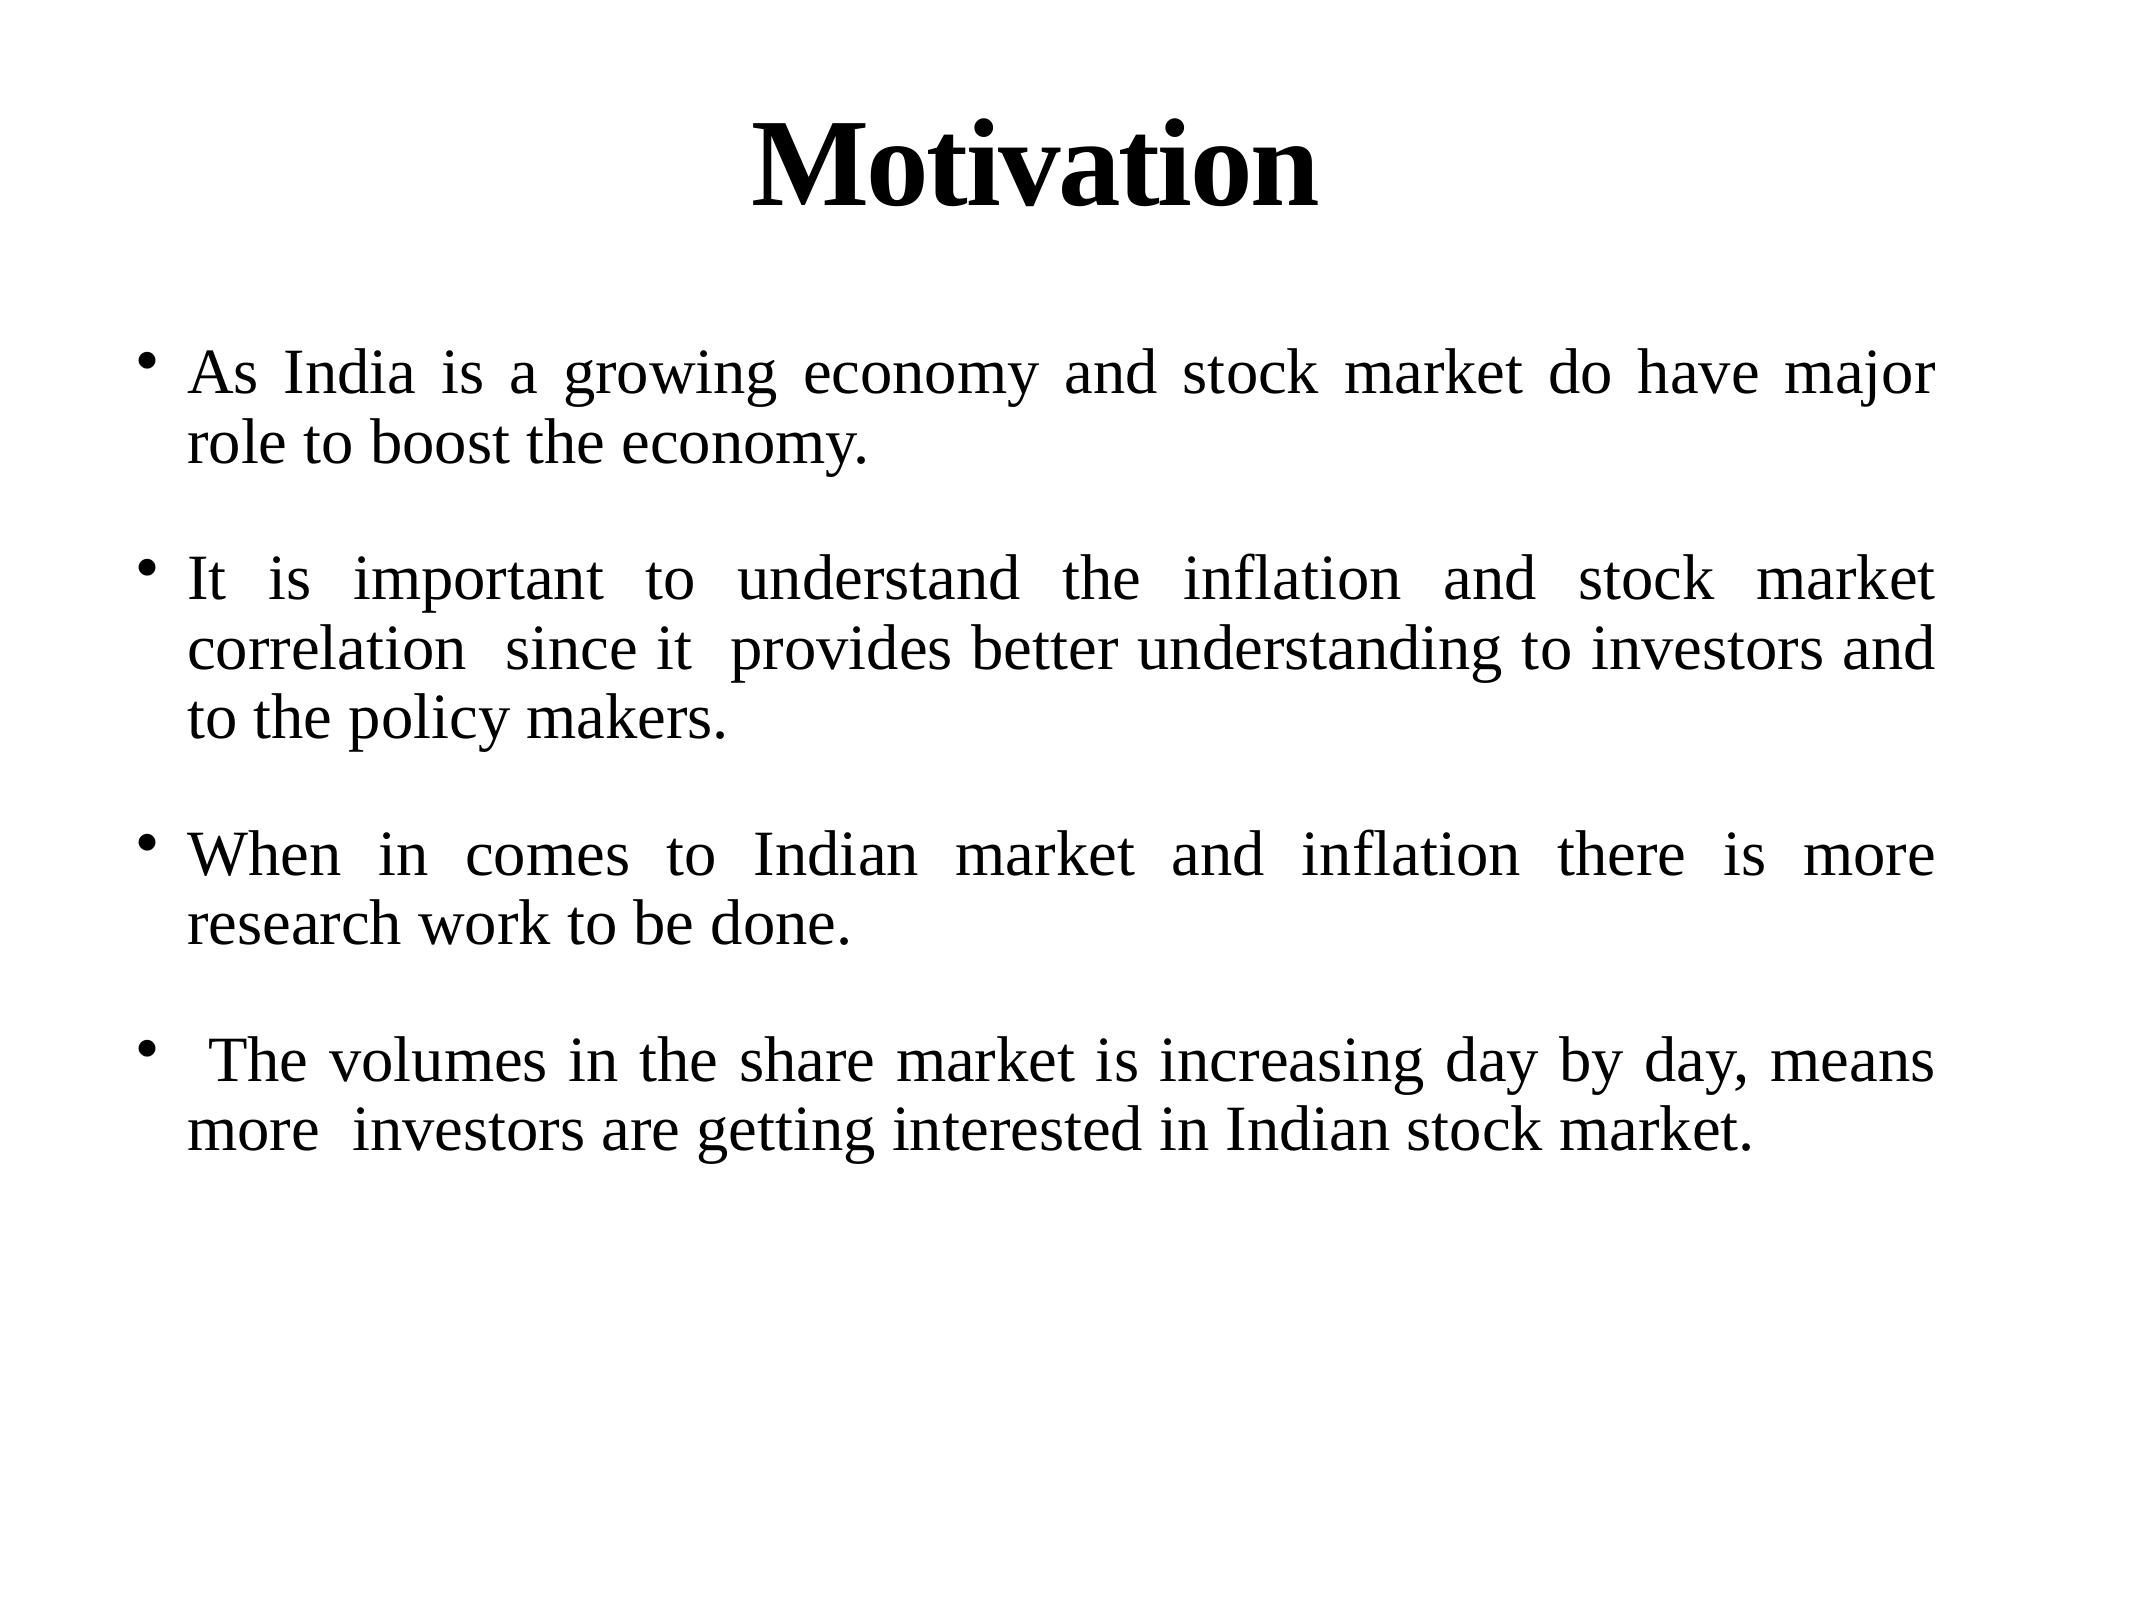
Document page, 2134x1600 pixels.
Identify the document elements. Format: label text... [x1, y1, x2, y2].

text_box Motivation [743, 101, 1328, 238]
text_box As India is a growing economy and stock market do have major role to boost the economy. It is important to understand the inflation and stock market correlation since it provides better understanding to investors and to the policy makers. When in comes to Indian market and inflation there is more research work to be done. The volumes in the share market is increasing day by day, means more investors are getting interested in Indian stock market. [128, 329, 1946, 1174]
